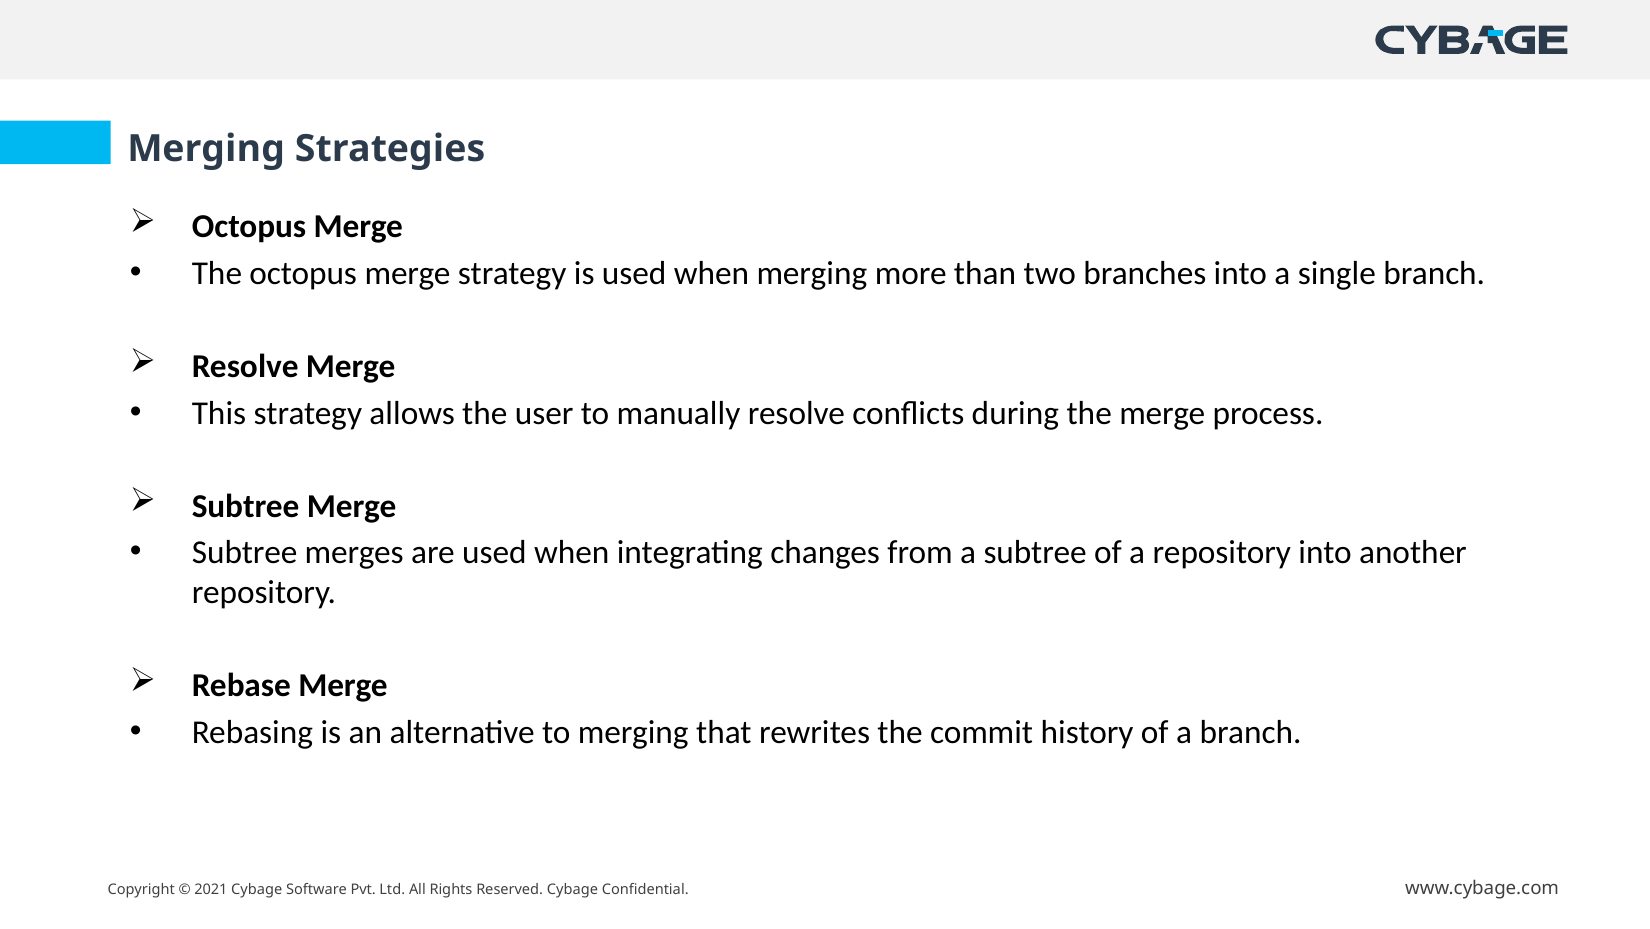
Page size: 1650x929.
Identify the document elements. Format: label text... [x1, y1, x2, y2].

text_box Merging Strategies [110, 115, 775, 191]
text_box [0, 118, 110, 166]
list Octopus Merge The octopus merge strategy is used when merging more than two branches into a single branch. Resolve Merge This strategy allows the user to manually resolve conflicts during the merge process. Subtree Merge Subtree merges are used when integrating changes from a subtree of a repository into another repository. Rebase Merge Rebasing is an alternative to merging that rewrites the commit history of a branch. [113, 196, 1599, 809]
